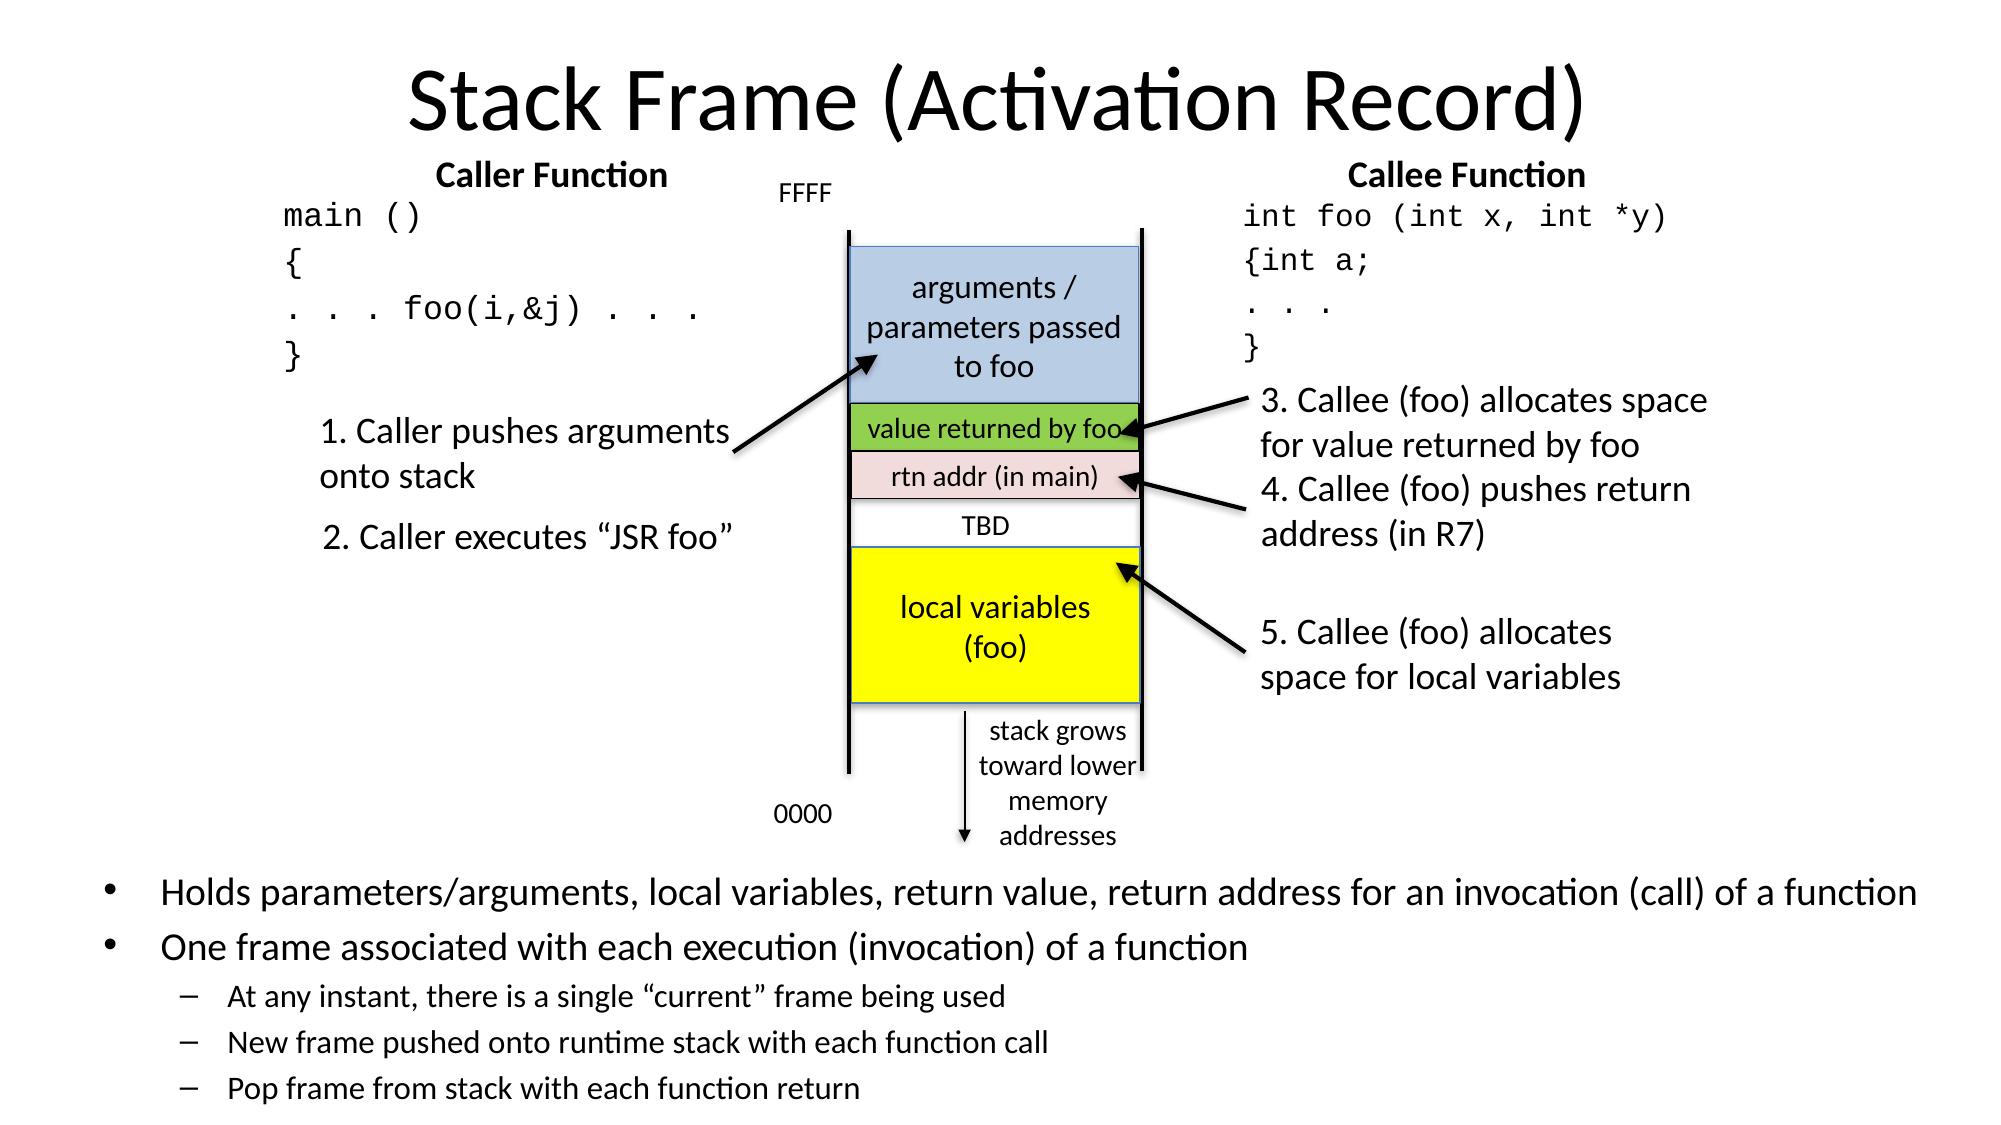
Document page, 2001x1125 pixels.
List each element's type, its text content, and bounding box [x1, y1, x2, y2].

text_box stack grows toward lower memory addresses [964, 713, 1153, 859]
text_box 0000 [758, 787, 848, 837]
text_box value returned by foo [883, 403, 1113, 449]
text_box TBD [946, 499, 1025, 549]
text_box int foo (int x, int *y) {int a; . . . } [1227, 188, 1702, 366]
text_box main () { . . . foo(i,&j) . . . } [268, 185, 782, 412]
text_box local variables (foo) [854, 546, 1112, 704]
text_box Callee Function [1333, 142, 1602, 188]
text_box Caller Function [420, 142, 684, 203]
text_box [1117, 456, 1709, 562]
list Holds parameters/arguments, local variables, return value, return address for an invocation (call) of a function One frame associated with each execution (invocation) of a function At any instant, there is a single “current” frame being used New frame pushed onto runtime stack with each function call Pop frame from stack with each function return [88, 858, 1947, 1125]
text_box arguments / parameters passed to foo [854, 246, 1137, 401]
text_box FFFF [763, 166, 848, 216]
text_box 2. Caller executes “JSR foo” [307, 513, 770, 564]
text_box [1118, 367, 1738, 475]
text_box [304, 354, 879, 505]
title Stack Frame (Activation Record) [323, 0, 1674, 188]
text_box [1115, 562, 1708, 707]
text_box rtn addr (in main) [883, 450, 1113, 499]
